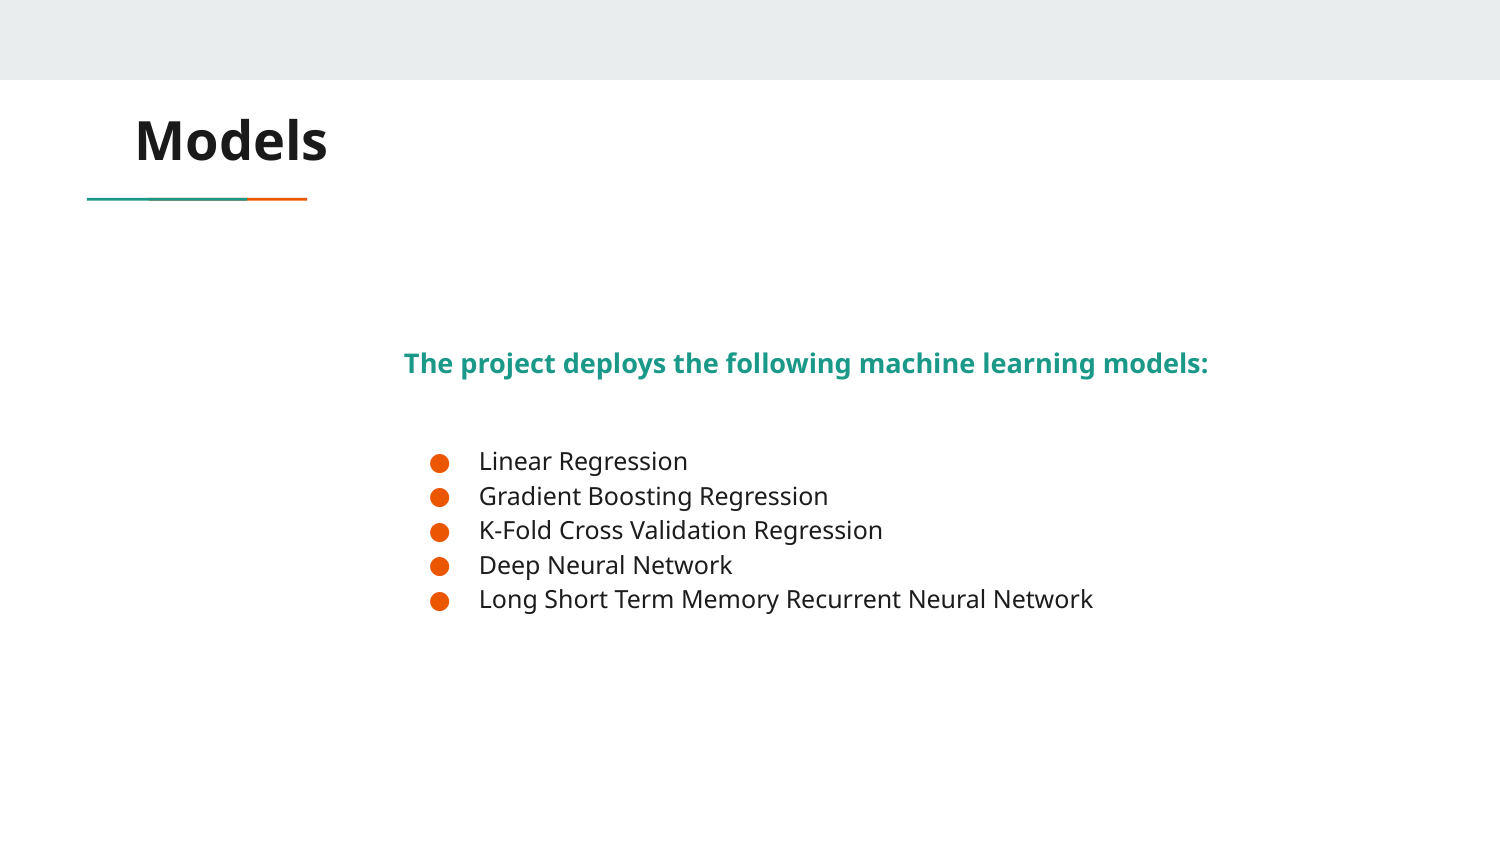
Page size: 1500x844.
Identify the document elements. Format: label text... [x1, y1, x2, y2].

title Models [119, 91, 1381, 180]
list Linear Regression Gradient Boosting Regression K-Fold Cross Validation Regression Deep Neural Network Long Short Term Memory Recurrent Neural Network [388, 426, 1500, 844]
list The project deploys the following machine learning models: [388, 326, 1500, 414]
